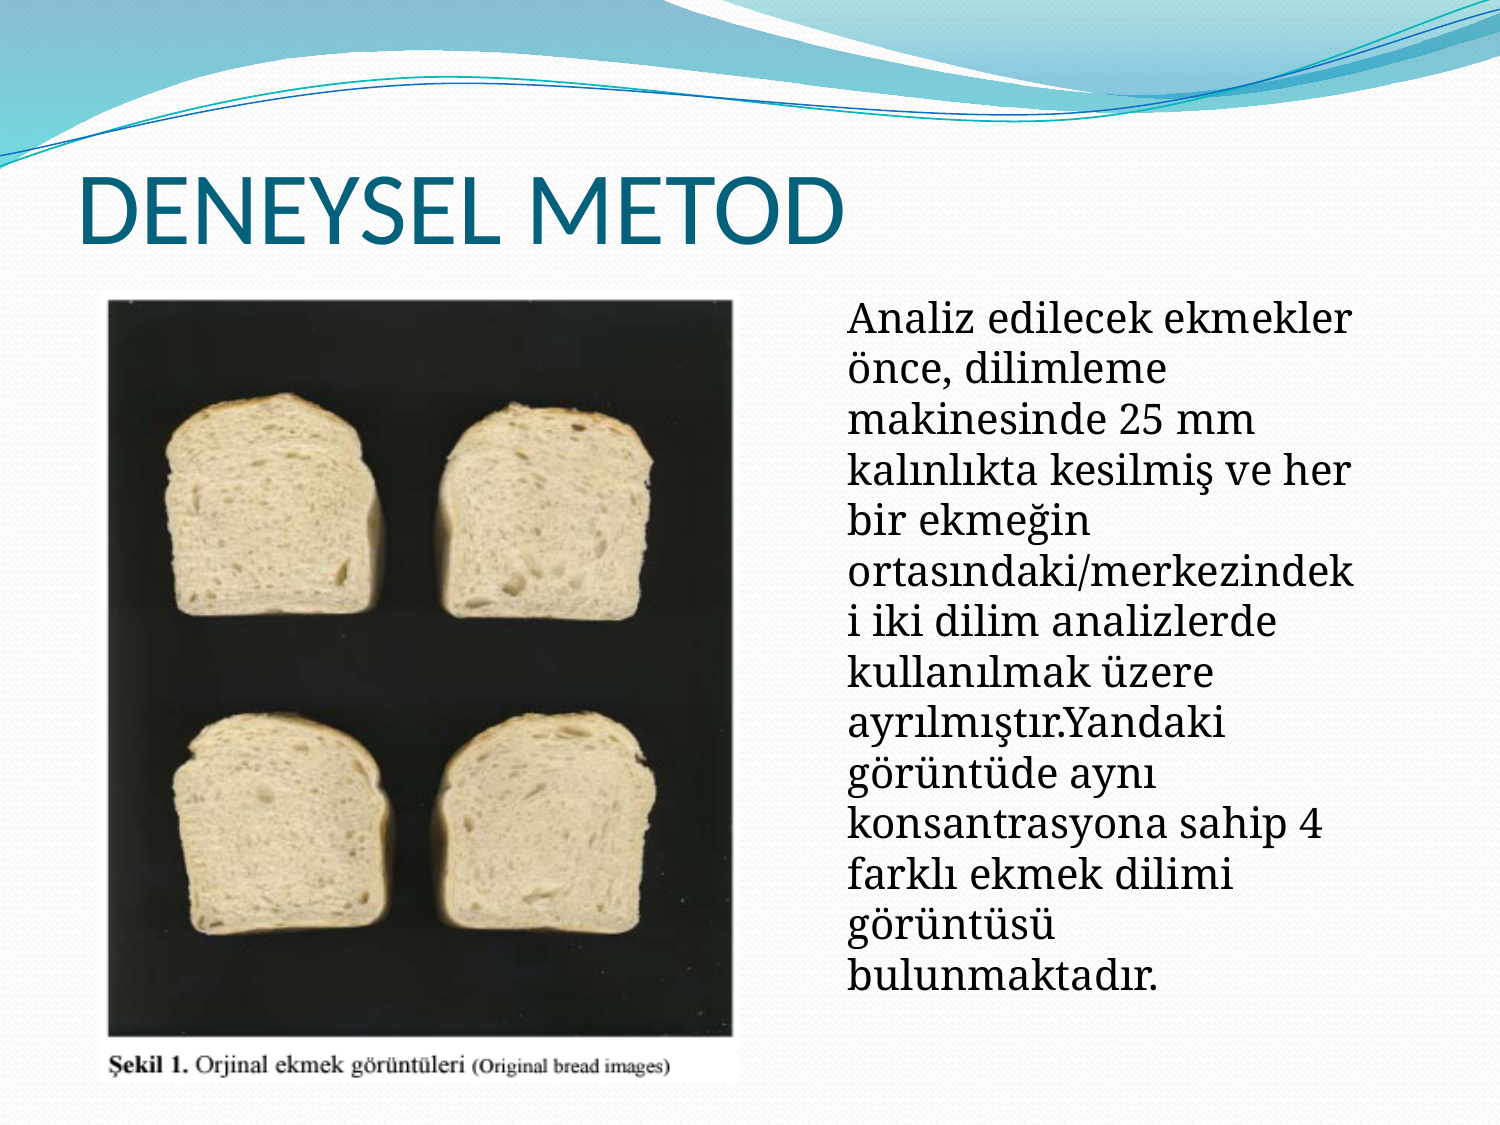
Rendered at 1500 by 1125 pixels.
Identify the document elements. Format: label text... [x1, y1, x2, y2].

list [100, 289, 739, 1083]
text_box Analiz edilecek ekmekler önce, dilimleme makinesinde 25 mm kalınlıkta kesilmiş ve her bir ekmeğin ortasındaki/merkezindeki iki dilim analizlerde kullanılmak üzere ayrılmıştır.Yandaki görüntüde aynı konsantrasyona sahip 4 farklı ekmek dilimi görüntüsü bulunmaktadır. [832, 255, 1376, 1035]
title DENEYSEL METOD [76, 78, 1427, 266]
